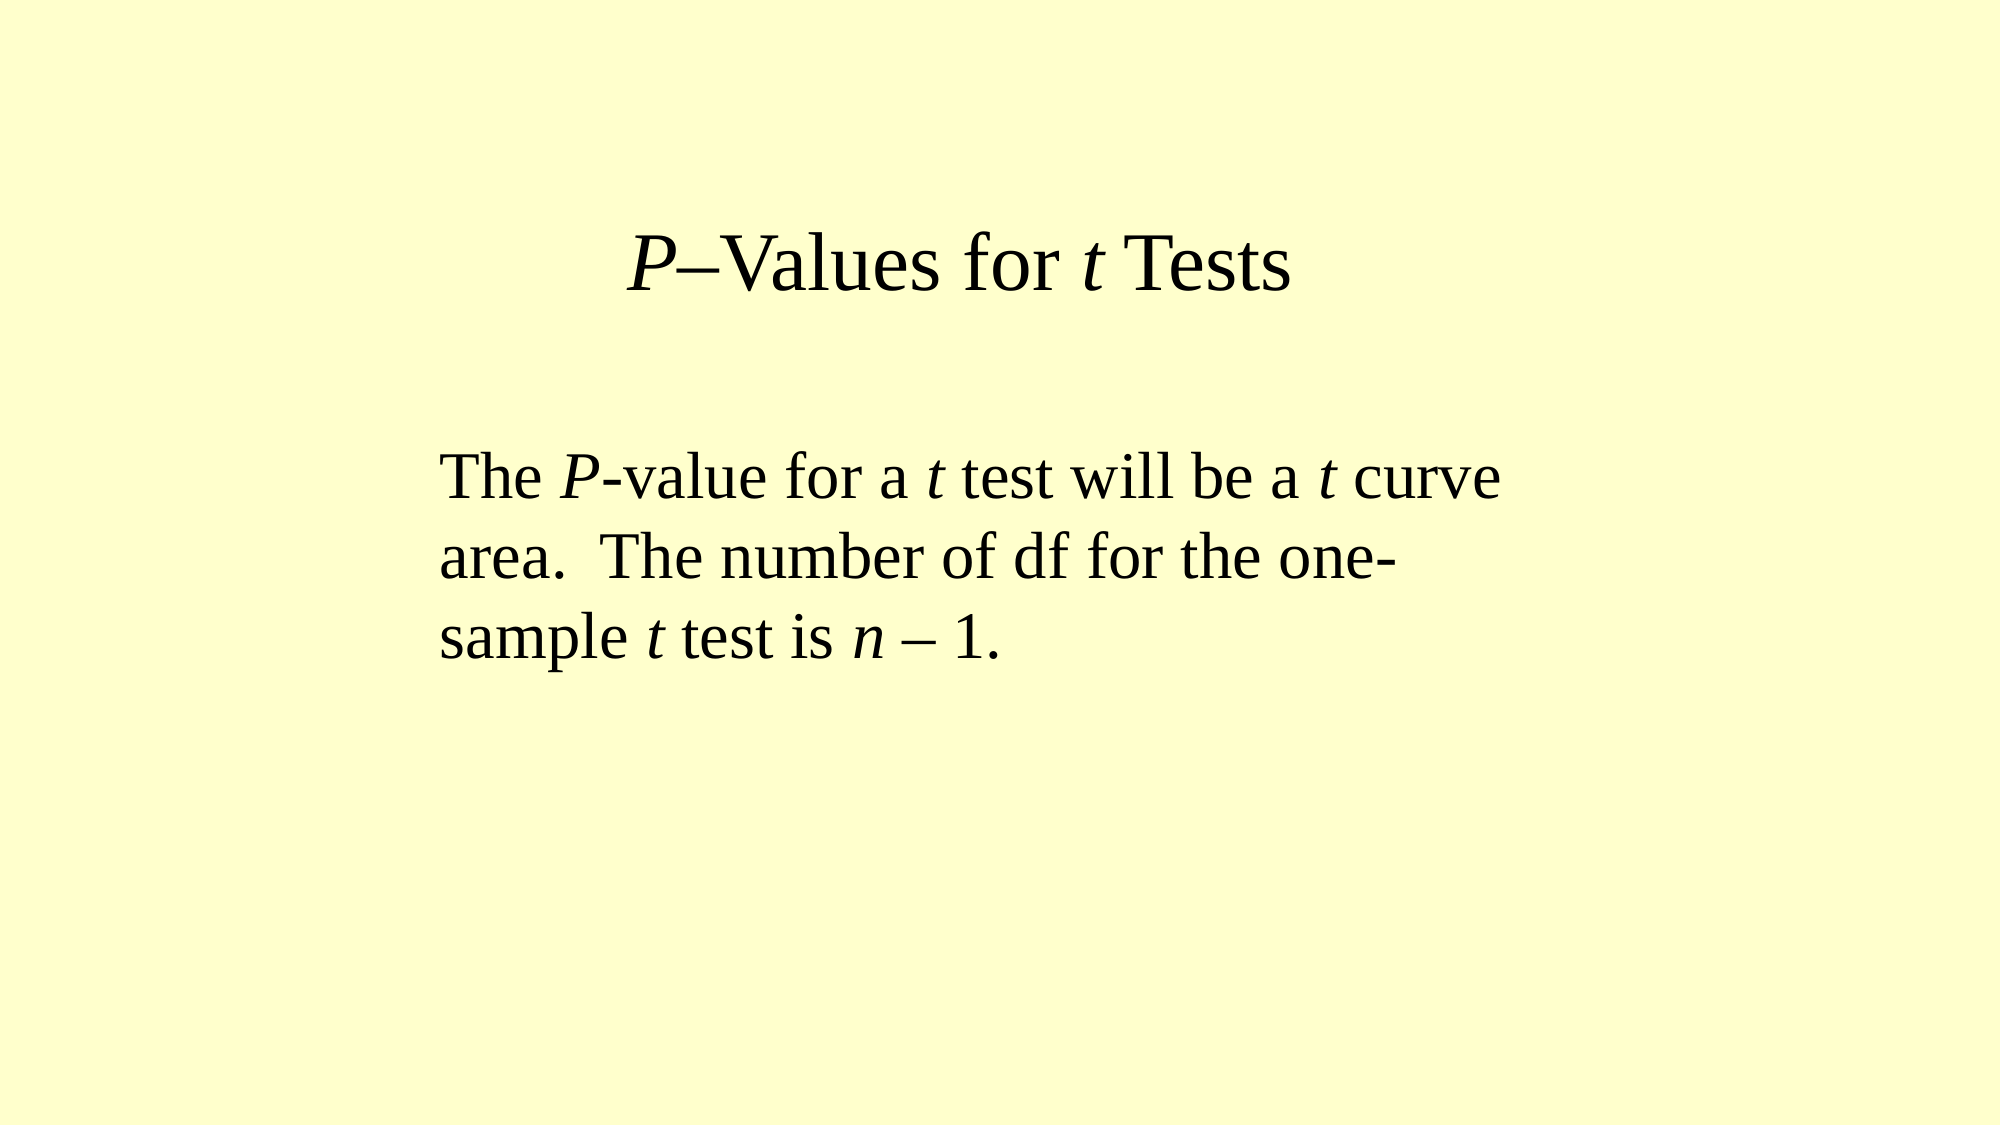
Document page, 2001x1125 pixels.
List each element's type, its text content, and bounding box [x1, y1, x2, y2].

text_box P–Values for t Tests [612, 200, 1425, 315]
text_box The P-value for a t test will be a t curve area. The number of df for the one-sample t test is n – 1. [425, 424, 1588, 680]
